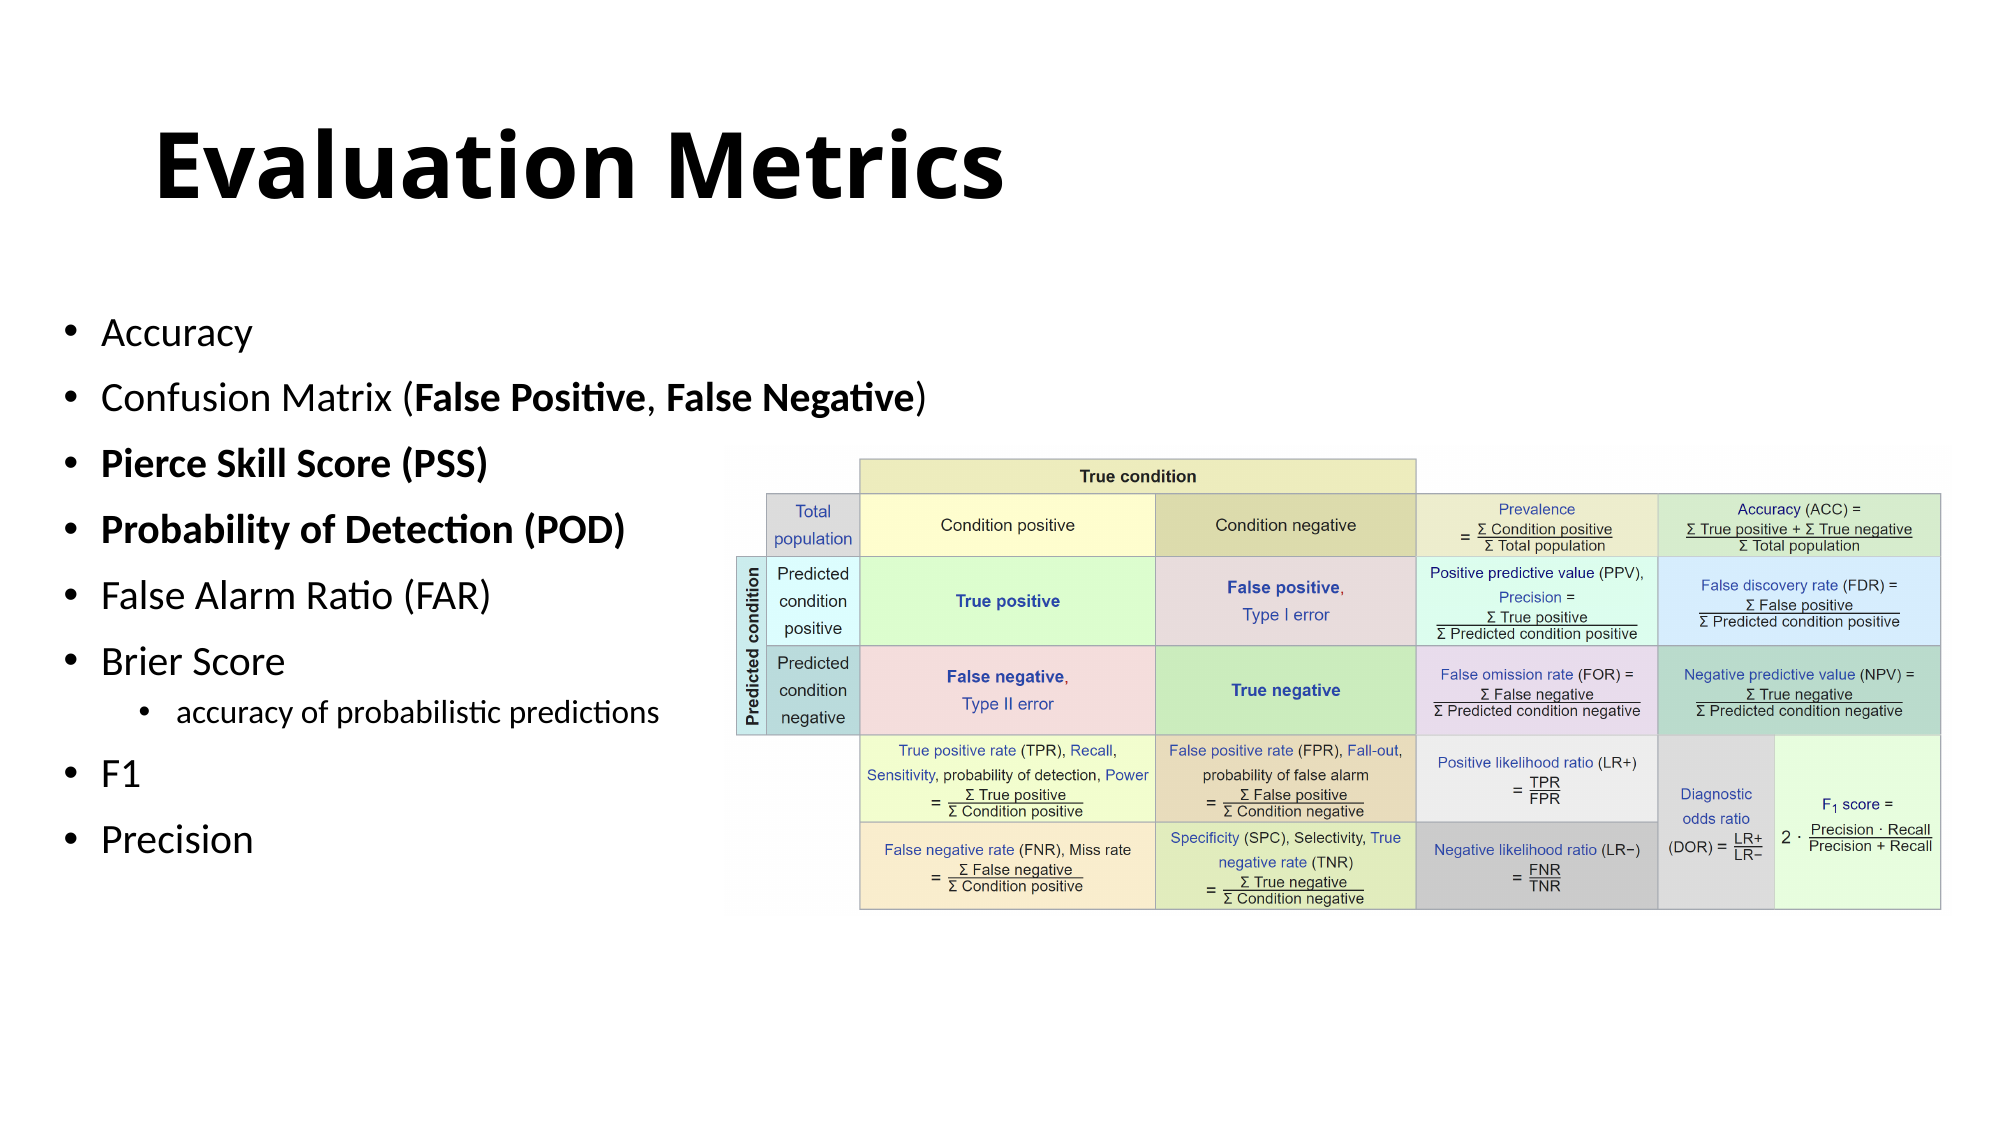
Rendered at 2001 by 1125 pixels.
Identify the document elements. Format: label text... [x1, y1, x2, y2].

title Evaluation Metrics [137, 59, 1863, 278]
list Accuracy Confusion Matrix (False Positive, False Negative) Pierce Skill Score (PSS) Probability of Detection (POD) False Alarm Ratio (FAR) Brier Score accuracy of probabilistic predictions F1 Precision [48, 302, 1774, 1017]
picture [724, 445, 1952, 917]
